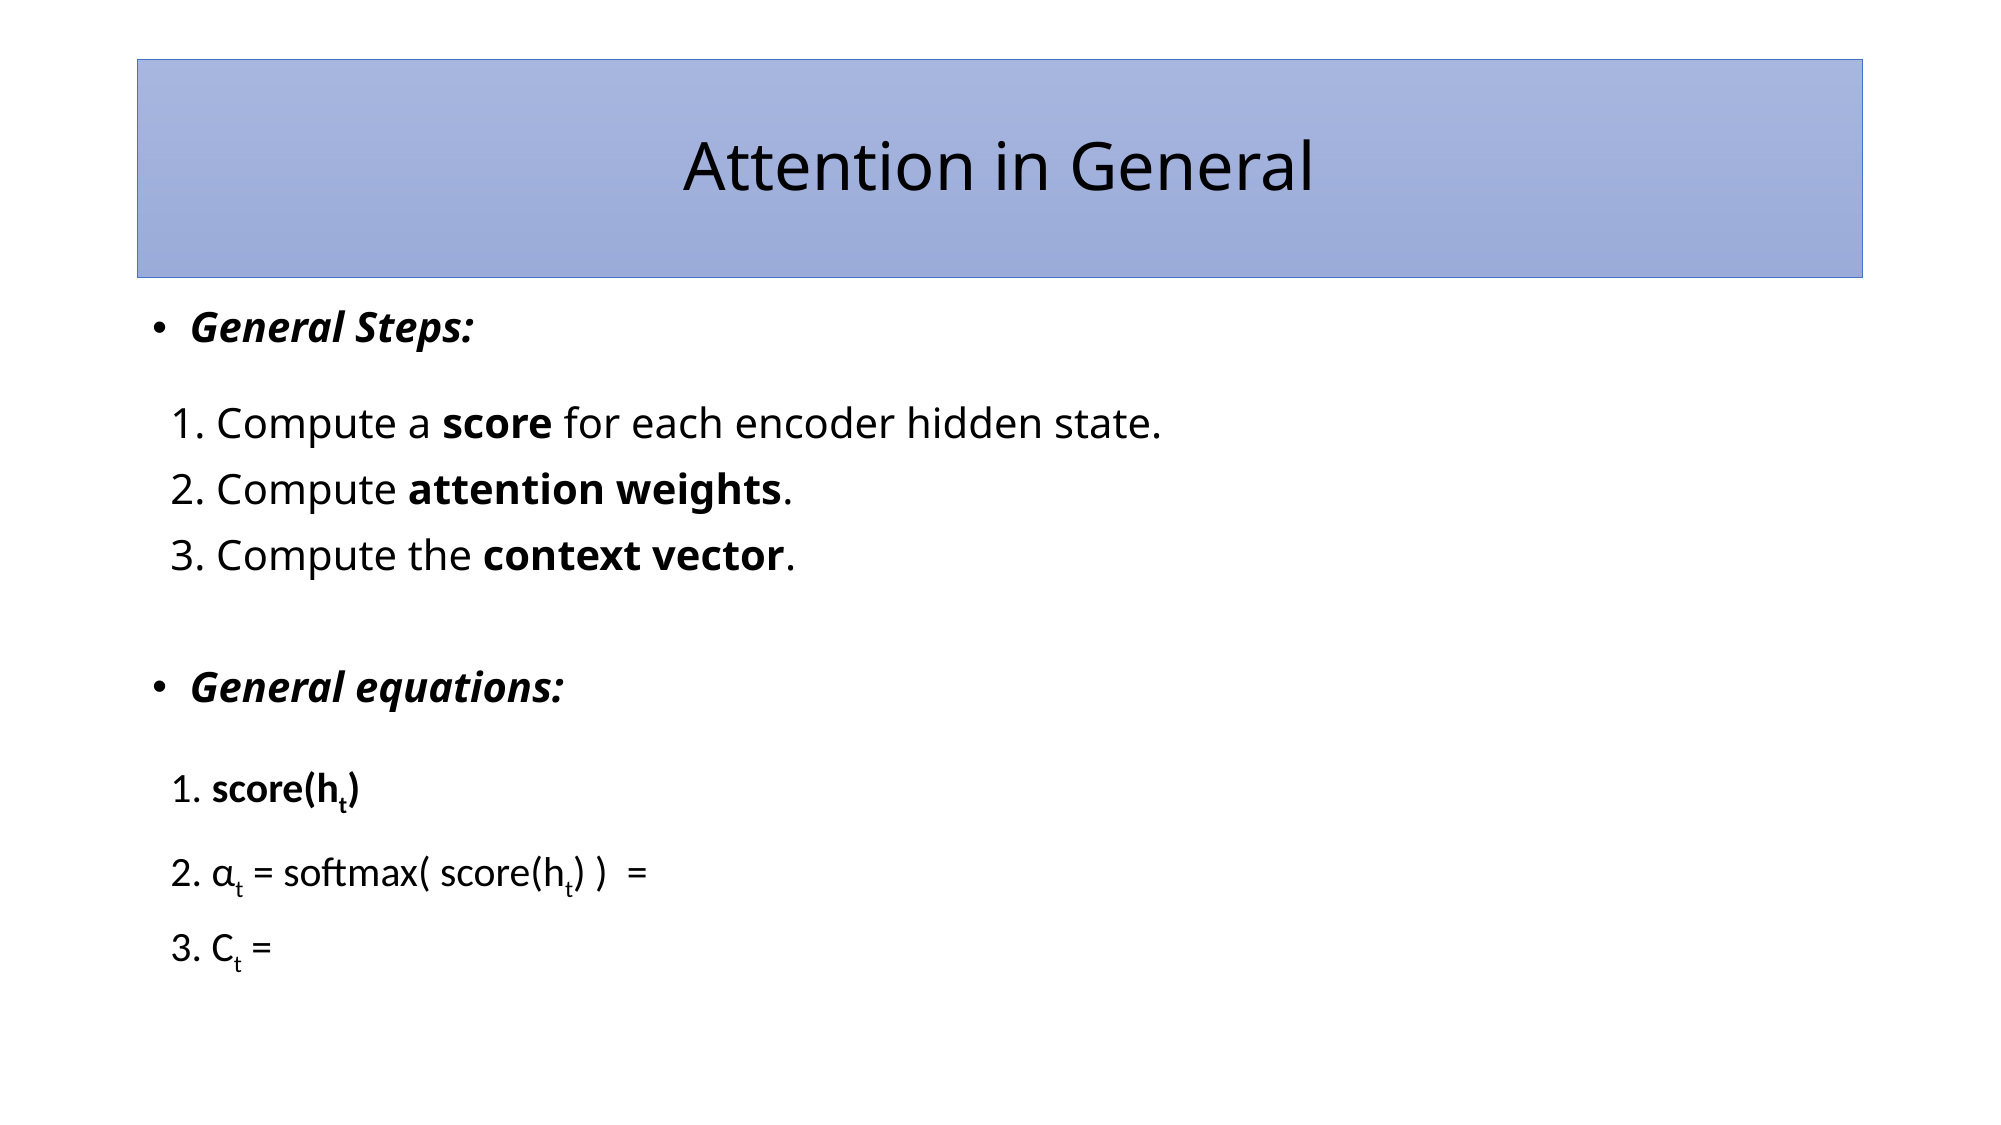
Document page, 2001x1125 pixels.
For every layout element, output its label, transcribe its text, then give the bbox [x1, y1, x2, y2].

title Attention in General [137, 59, 1863, 278]
